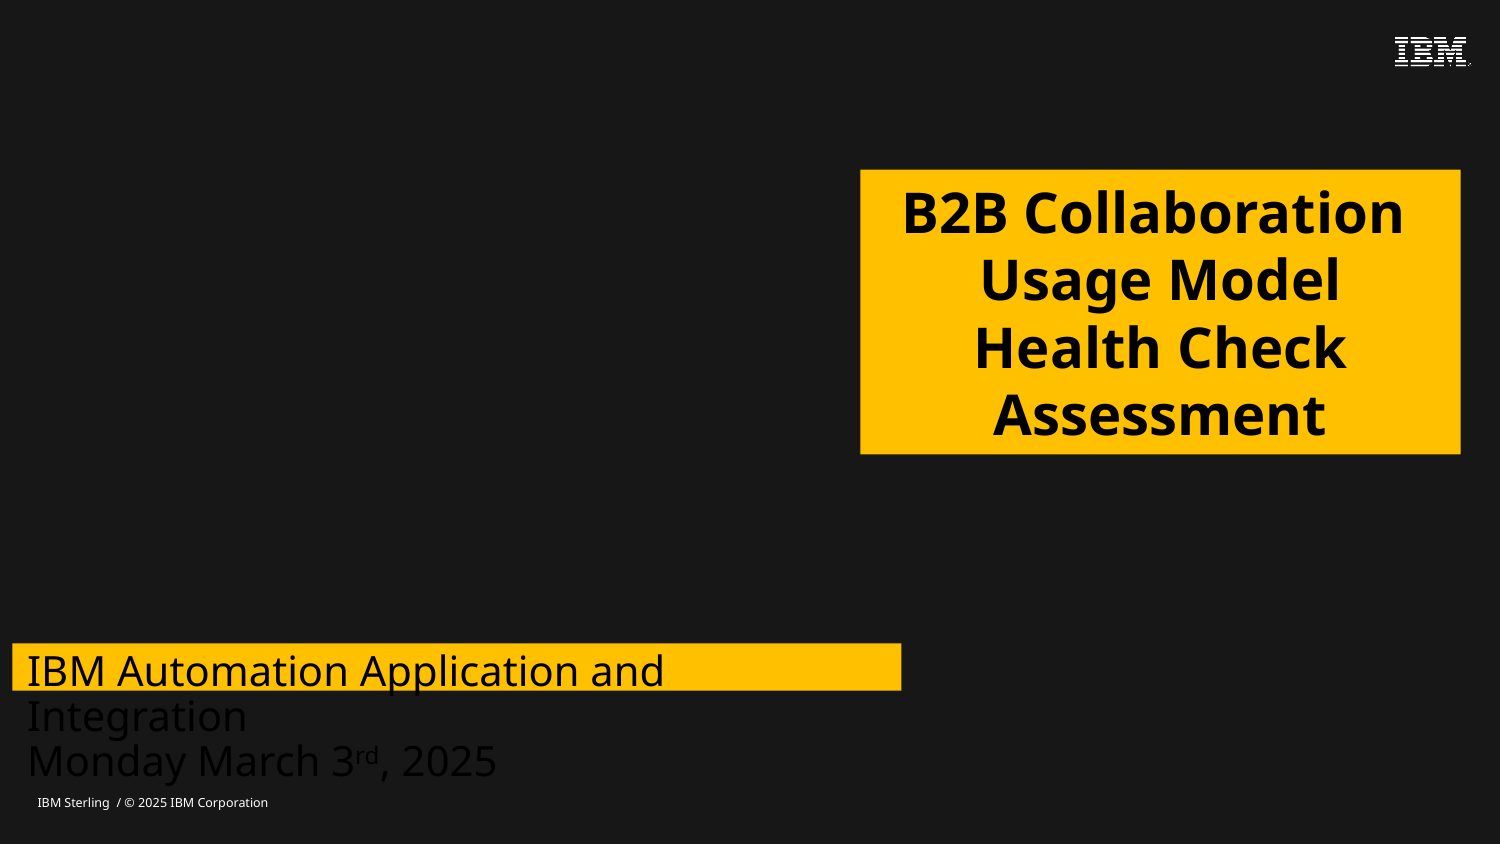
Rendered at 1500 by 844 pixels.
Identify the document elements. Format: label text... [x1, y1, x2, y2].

picture [1394, 36, 1472, 67]
footer IBM Sterling / © 2025 IBM Corporation [37, 791, 1088, 815]
text_box B2B Collaboration Usage Model Health Check Assessment [860, 169, 1461, 455]
text_box IBM Automation Application and Integration Monday March 3rd, 2025 [12, 643, 902, 691]
